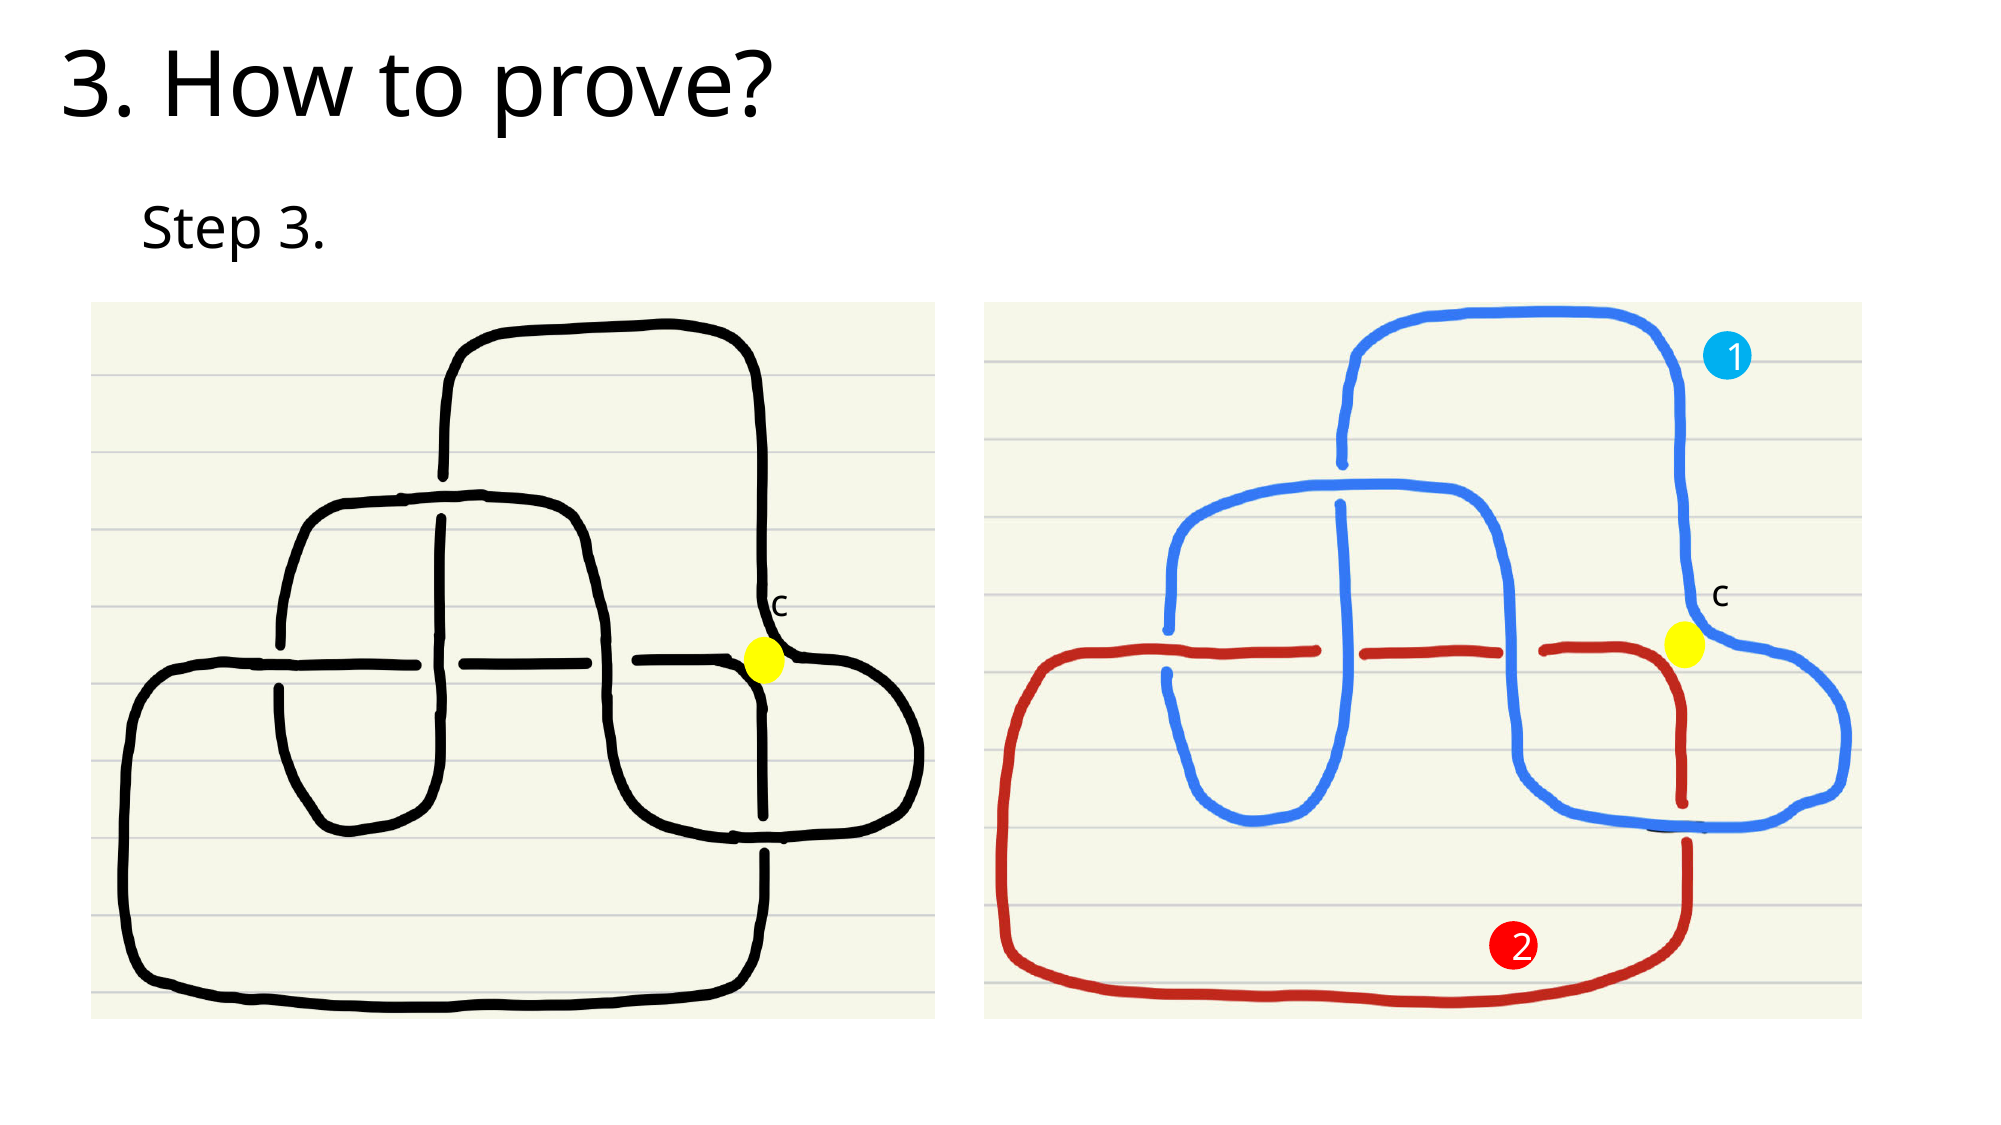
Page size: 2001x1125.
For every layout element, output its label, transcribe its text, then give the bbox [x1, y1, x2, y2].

picture [91, 302, 935, 1019]
text_box Step 3. [126, 190, 1844, 245]
title 3. How to prove? [45, 27, 866, 147]
picture [984, 302, 1862, 1019]
